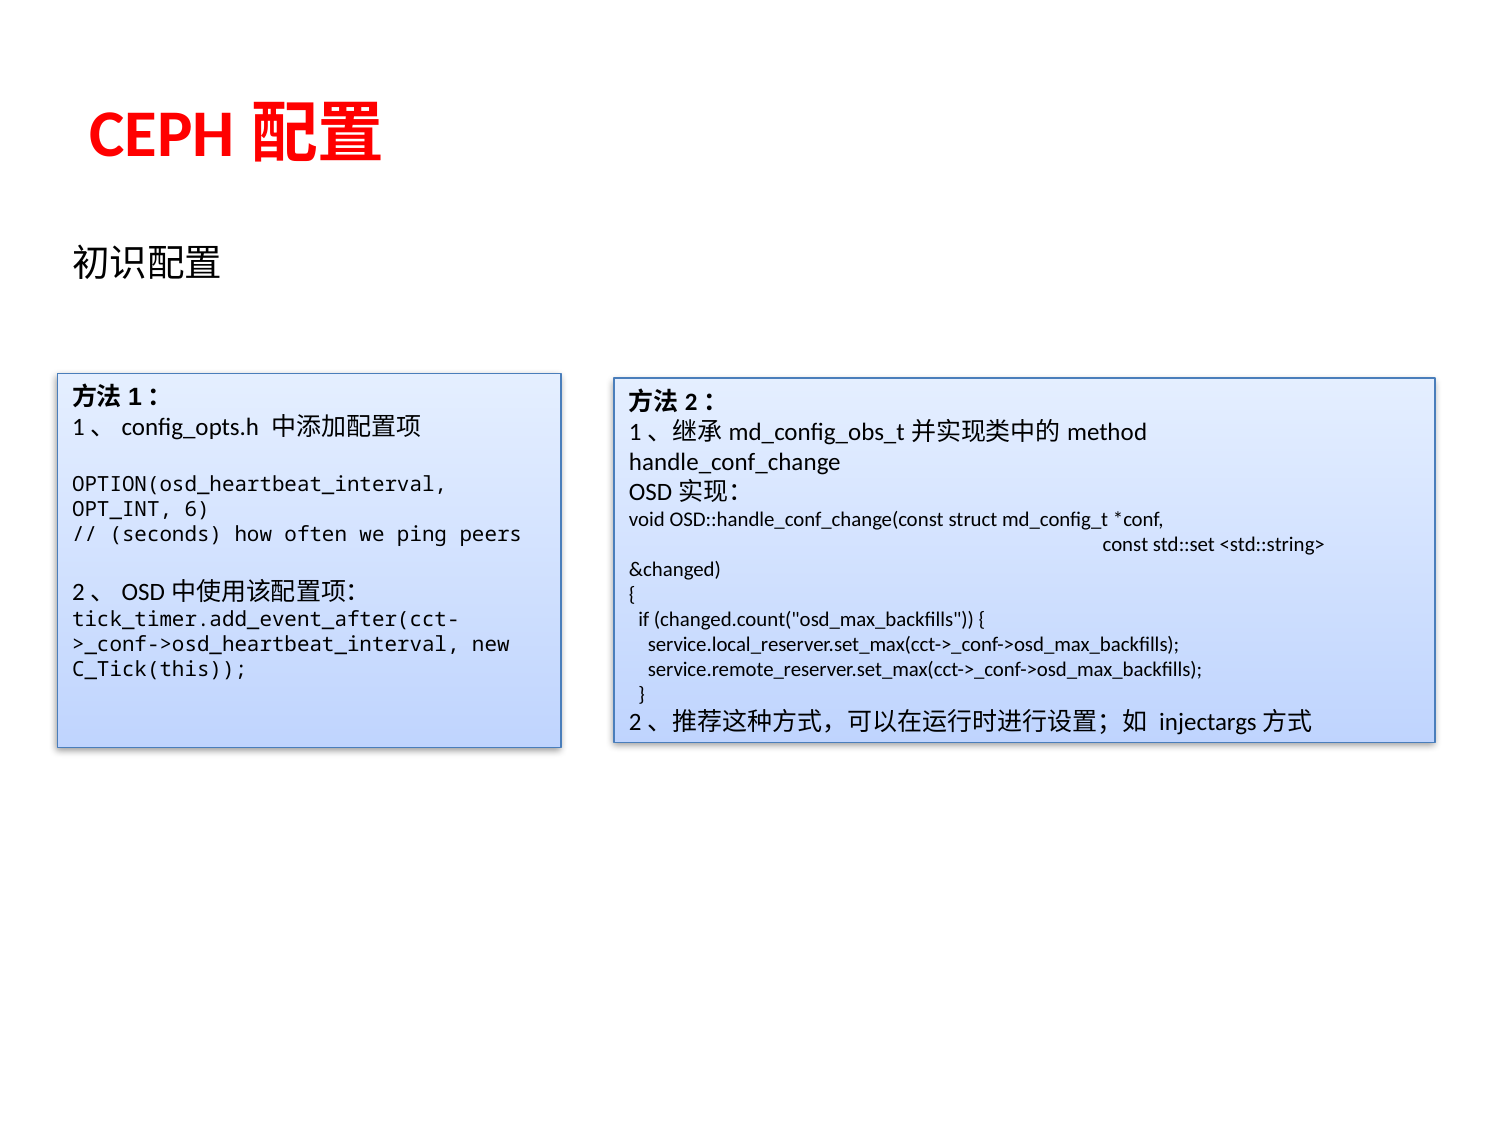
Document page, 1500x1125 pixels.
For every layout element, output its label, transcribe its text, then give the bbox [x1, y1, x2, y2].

text_box 初识配置 [57, 231, 485, 292]
text_box CEPH配置 [75, 82, 437, 177]
text_box 方法2： 1、继承md_config_obs_t并实现类中的method handle_conf_change OSD实现： void OSD::handle_conf_change(const struct md_config_t *conf, const std::set <std::string> &changed) { if (changed.count("osd_max_backfills")) { service.local_reserver.set_max(cct->_conf->osd_max_backfills); service.remote_reserver.set_max(cct->_conf->osd_max_backfills); } 2、推荐这种方式，可以在运行时进行设置；如 injectargs方式 [613, 377, 1436, 743]
text_box 方法1： 1、config_opts.h 中添加配置项 OPTION(osd_heartbeat_interval, OPT_INT, 6) // (seconds) how often we ping peers 2、OSD中使用该配置项： tick_timer.add_event_after(cct->_conf->osd_heartbeat_interval, new C_Tick(this)); [57, 373, 562, 748]
